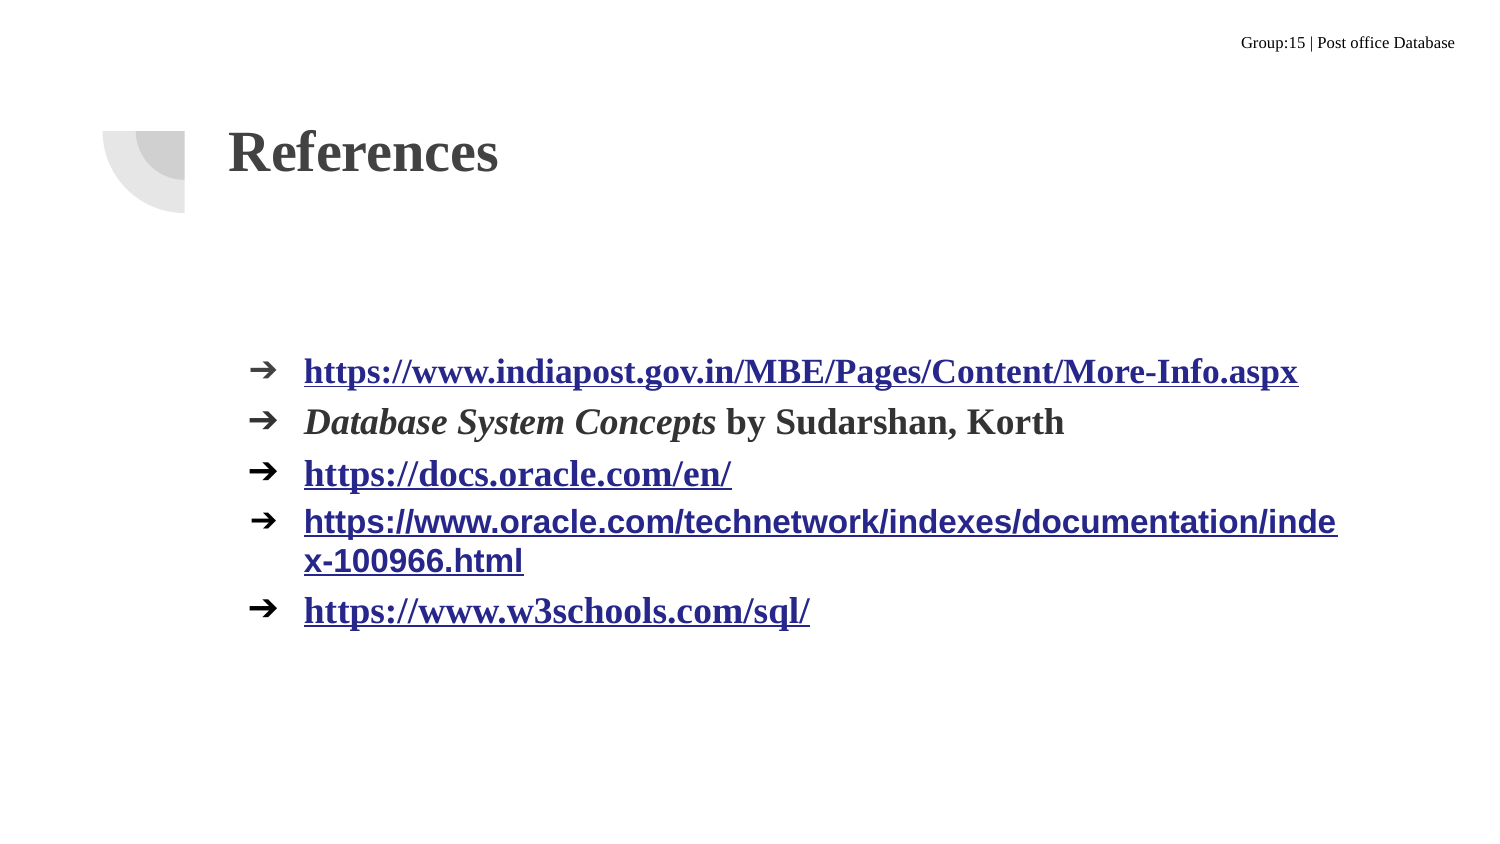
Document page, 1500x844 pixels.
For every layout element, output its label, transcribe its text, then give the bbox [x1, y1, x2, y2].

text_box Group:15 | Post office Database [1226, 16, 1500, 158]
title References [213, 98, 1368, 263]
list https://www.indiapost.gov.in/MBE/Pages/Content/More-Info.aspx Database System Concepts by Sudarshan, Korth https://docs.oracle.com/en/ https://www.oracle.com/technetwork/indexes/documentation/index-100966.html https://www.w3schools.com/sql/ [213, 326, 1368, 744]
